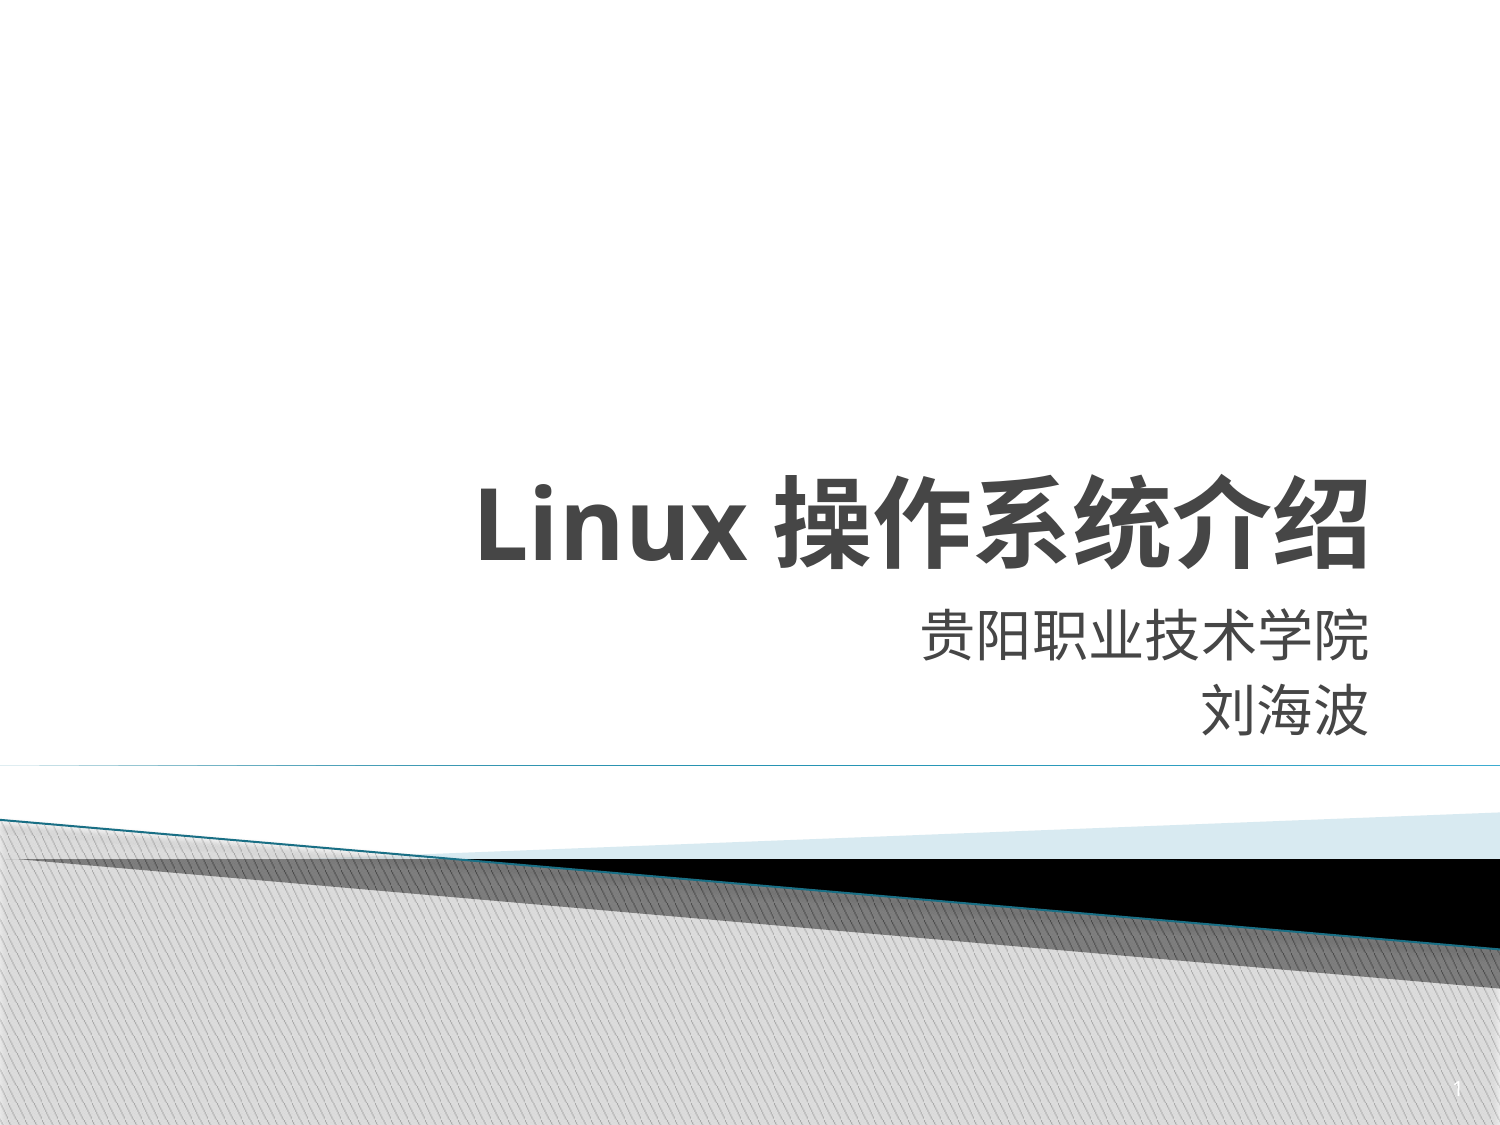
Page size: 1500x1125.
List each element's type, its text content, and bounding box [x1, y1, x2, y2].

picture [5, 859, 1500, 989]
subtitle 贵阳职业技术学院 刘海波 [112, 592, 1388, 790]
title Linux操作系统介绍 [112, 287, 1388, 588]
slide_number 1 [1418, 1051, 1479, 1112]
